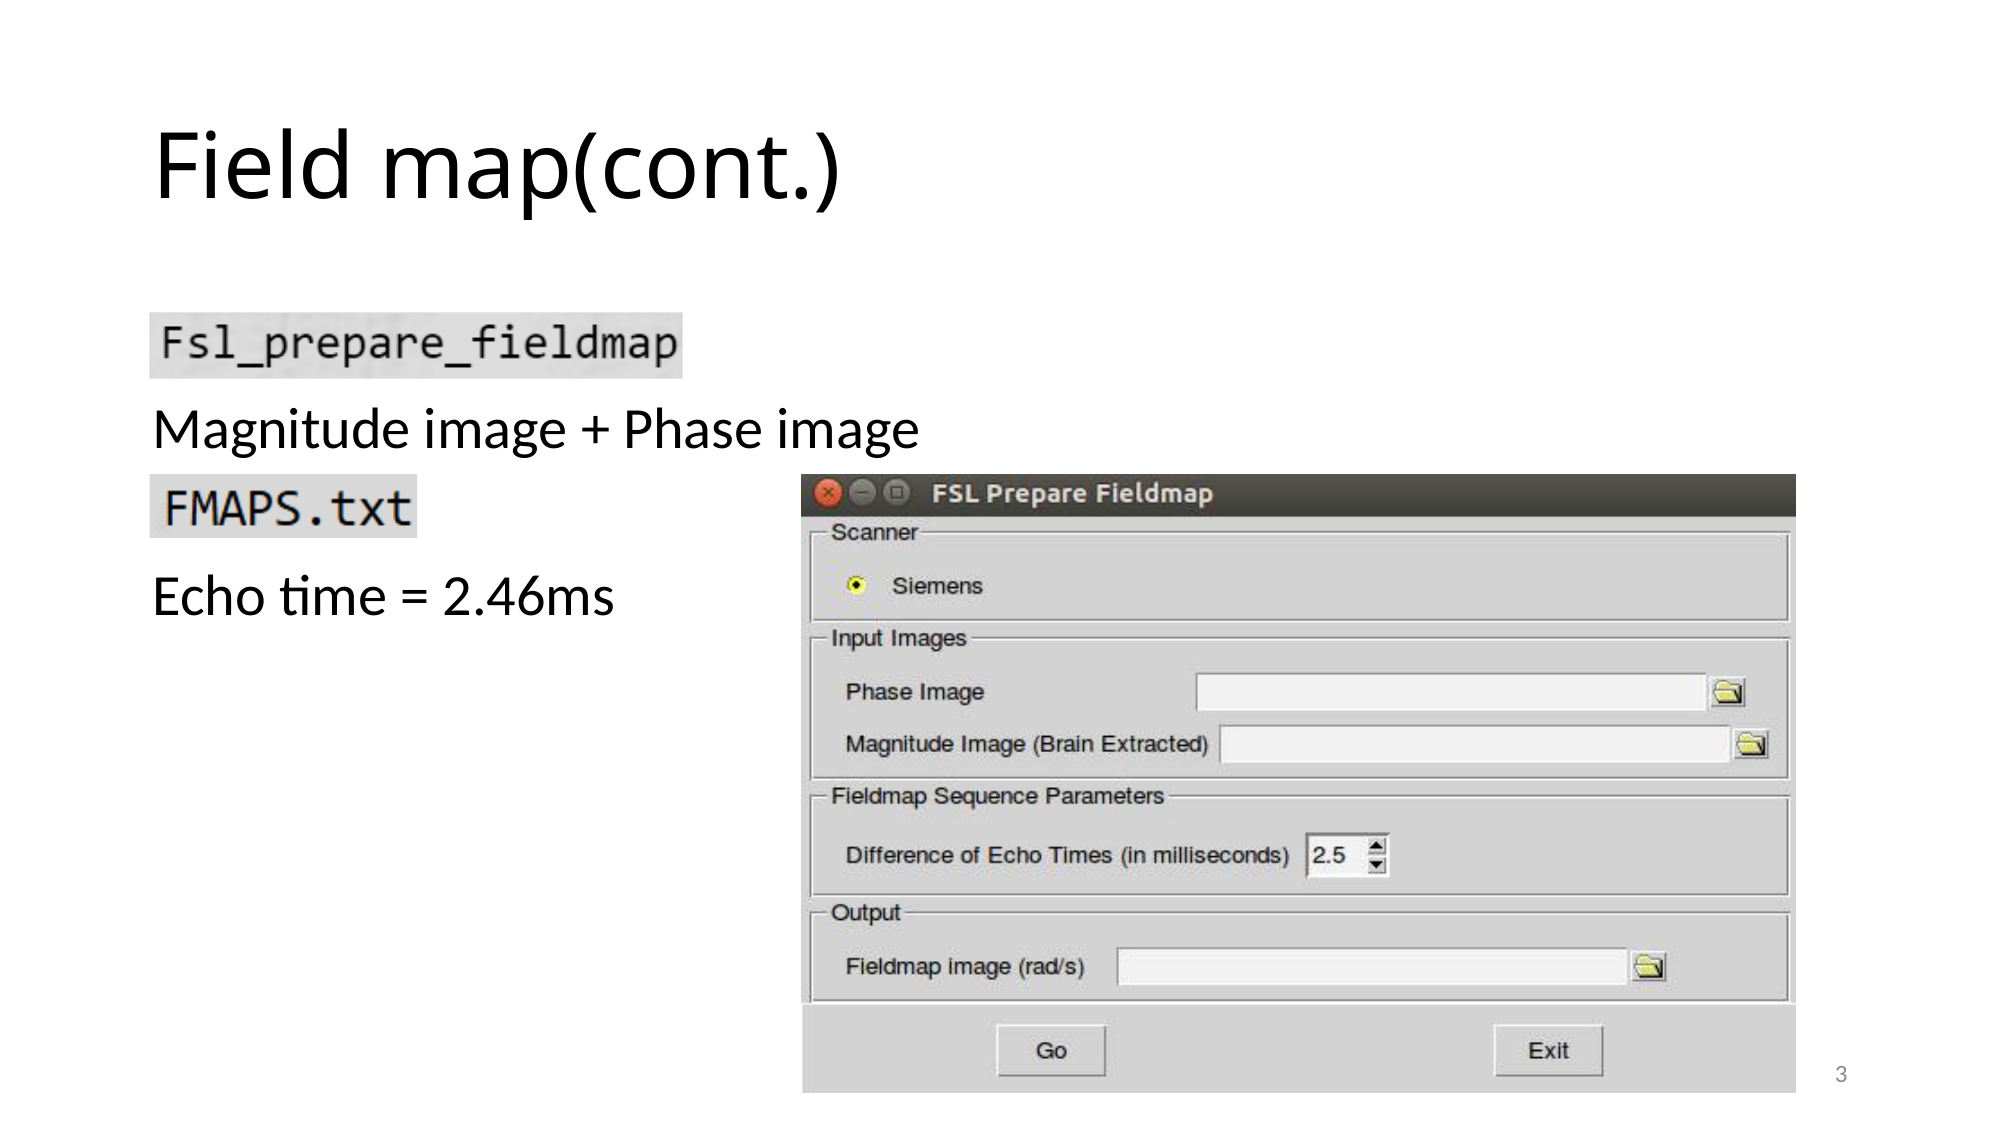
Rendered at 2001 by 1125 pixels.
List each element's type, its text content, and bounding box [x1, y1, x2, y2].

picture [149, 474, 418, 538]
list Magnitude image + Phase image Echo time = 2.46ms [137, 299, 1863, 1014]
slide_number 3 [1412, 1042, 1863, 1103]
title Field map(cont.) [137, 59, 1863, 278]
picture [801, 474, 1796, 1093]
picture [149, 312, 683, 379]
